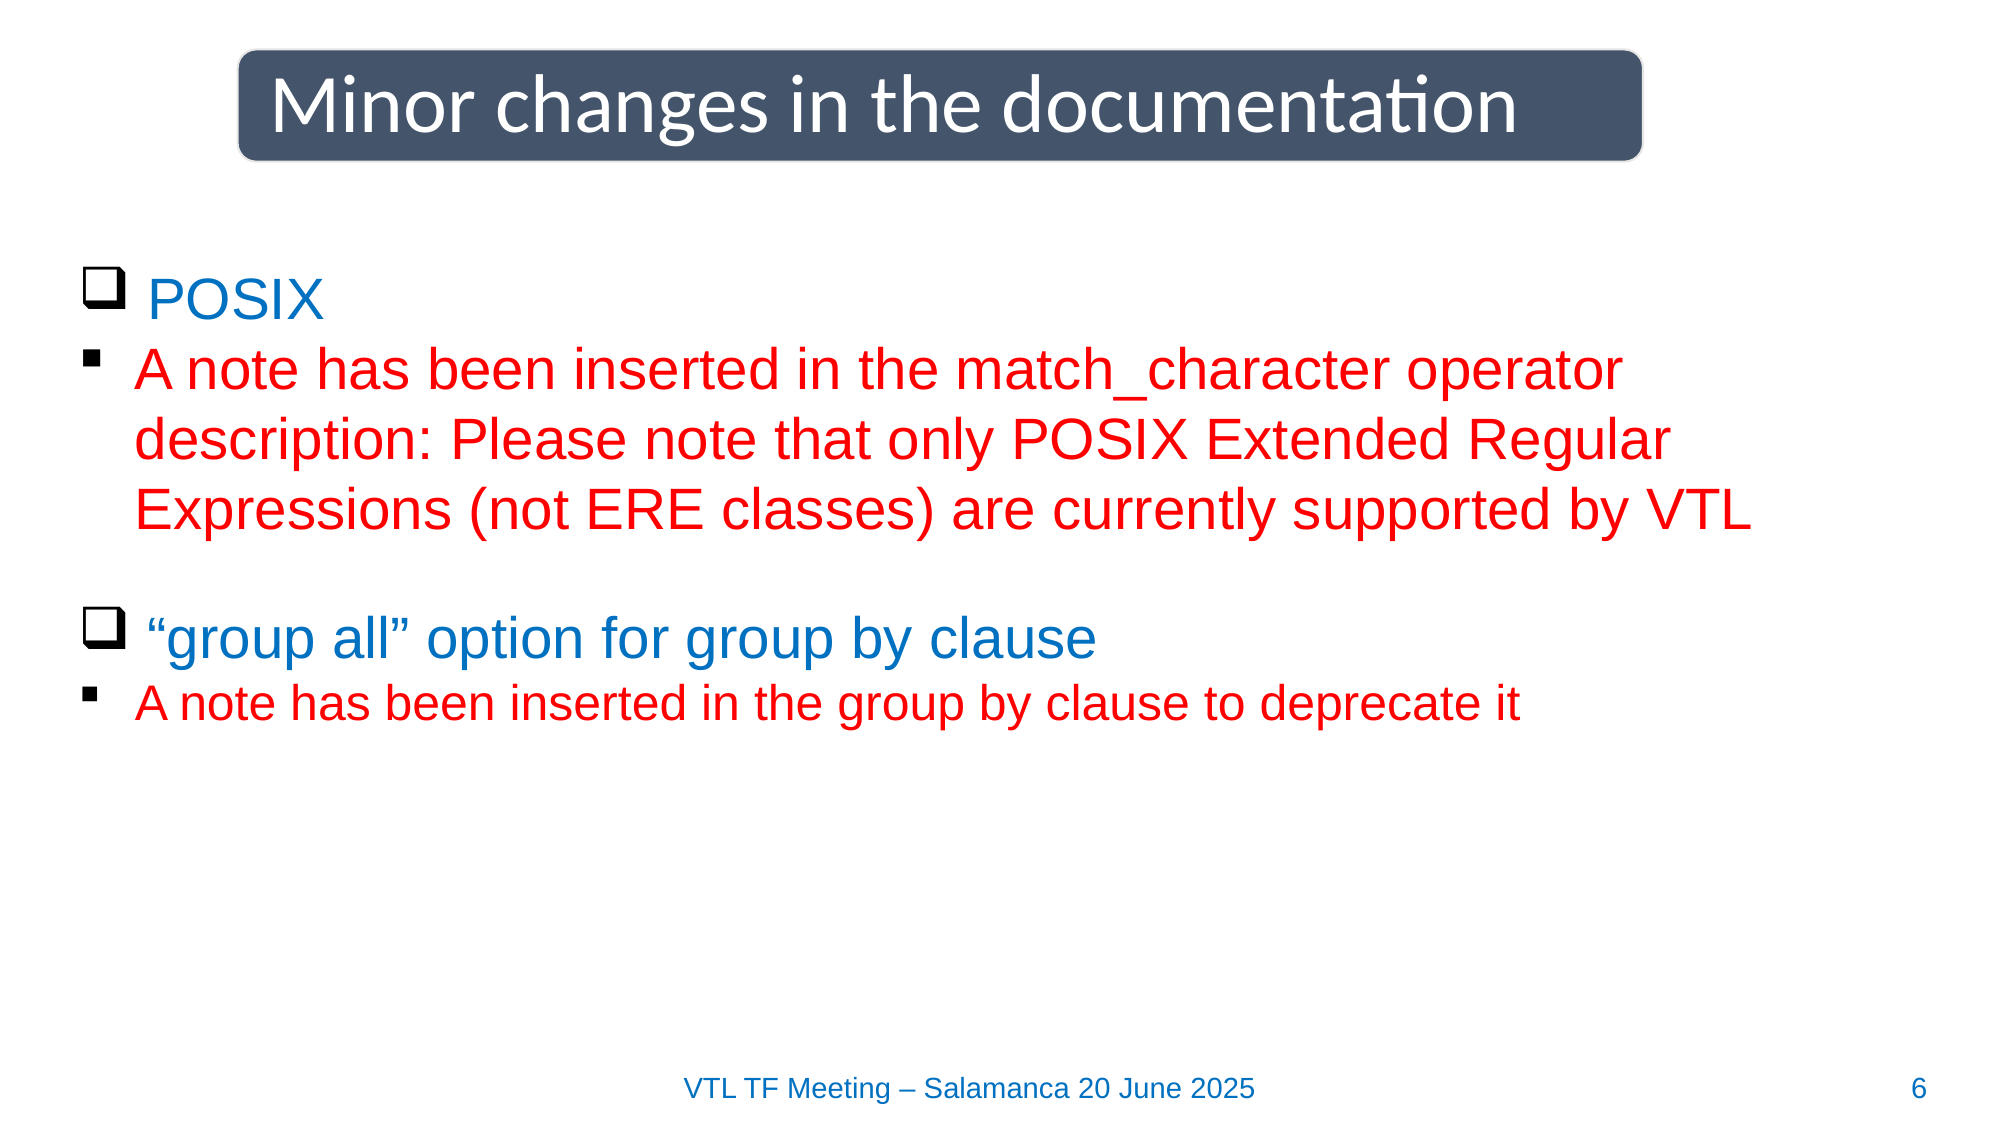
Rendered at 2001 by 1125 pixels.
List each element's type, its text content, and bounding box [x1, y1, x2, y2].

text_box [237, 49, 1644, 162]
text_box POSIX A note has been inserted in the match_character operator description: Please note that only POSIX Extended Regular Expressions (not ERE classes) are currently supported by VTL “group all” option for group by clause A note has been inserted in the group by clause to deprecate it [63, 218, 1946, 739]
text_box VTL TF Meeting – Salamanca 20 June 2025 [645, 1061, 1295, 1112]
text_box 6 [1893, 1061, 1946, 1101]
